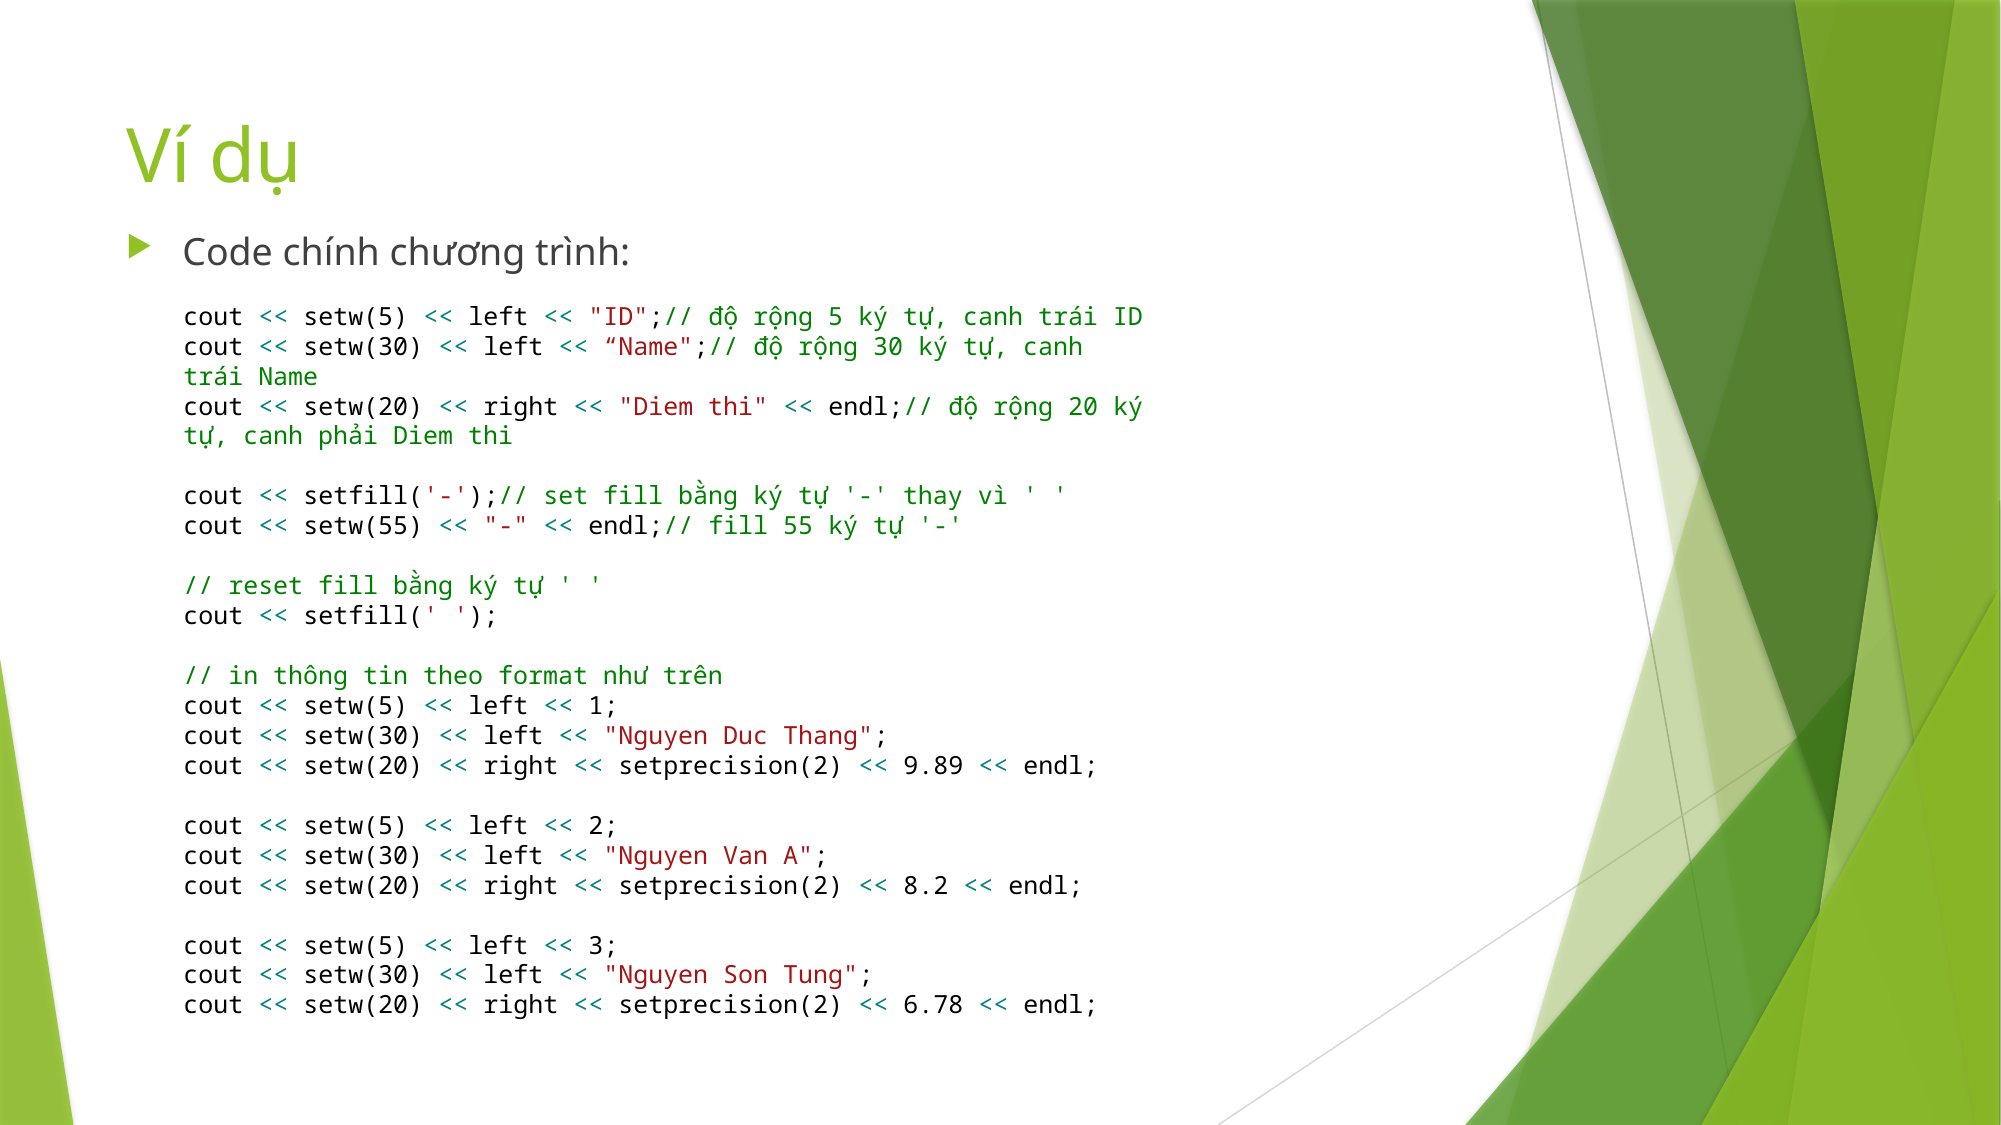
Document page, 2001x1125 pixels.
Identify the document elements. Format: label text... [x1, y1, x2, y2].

text_box cout << setw(5) << left << "ID";// độ rộng 5 ký tự, canh trái ID cout << setw(30) << left << “Name";// độ rộng 30 ký tự, canh trái Name cout << setw(20) << right << "Diem thi" << endl;// độ rộng 20 ký tự, canh phải Diem thi cout << setfill('-');// set fill bằng ký tự '-' thay vì ' ' cout << setw(55) << "-" << endl;// fill 55 ký tự '-' // reset fill bằng ký tự ' ' cout << setfill(' '); // in thông tin theo format như trên cout << setw(5) << left << 1; cout << setw(30) << left << "Nguyen Duc Thang"; cout << setw(20) << right << setprecision(2) << 9.89 << endl; cout << setw(5) << left << 2; cout << setw(30) << left << "Nguyen Van A"; cout << setw(20) << right << setprecision(2) << 8.2 << endl; cout << setw(5) << left << 3; cout << setw(30) << left << "Nguyen Son Tung"; cout << setw(20) << right << setprecision(2) << 6.78 << endl; [168, 292, 1169, 1027]
list Code chính chương trình: [111, 220, 1522, 858]
title Ví dụ [111, 99, 1522, 220]
